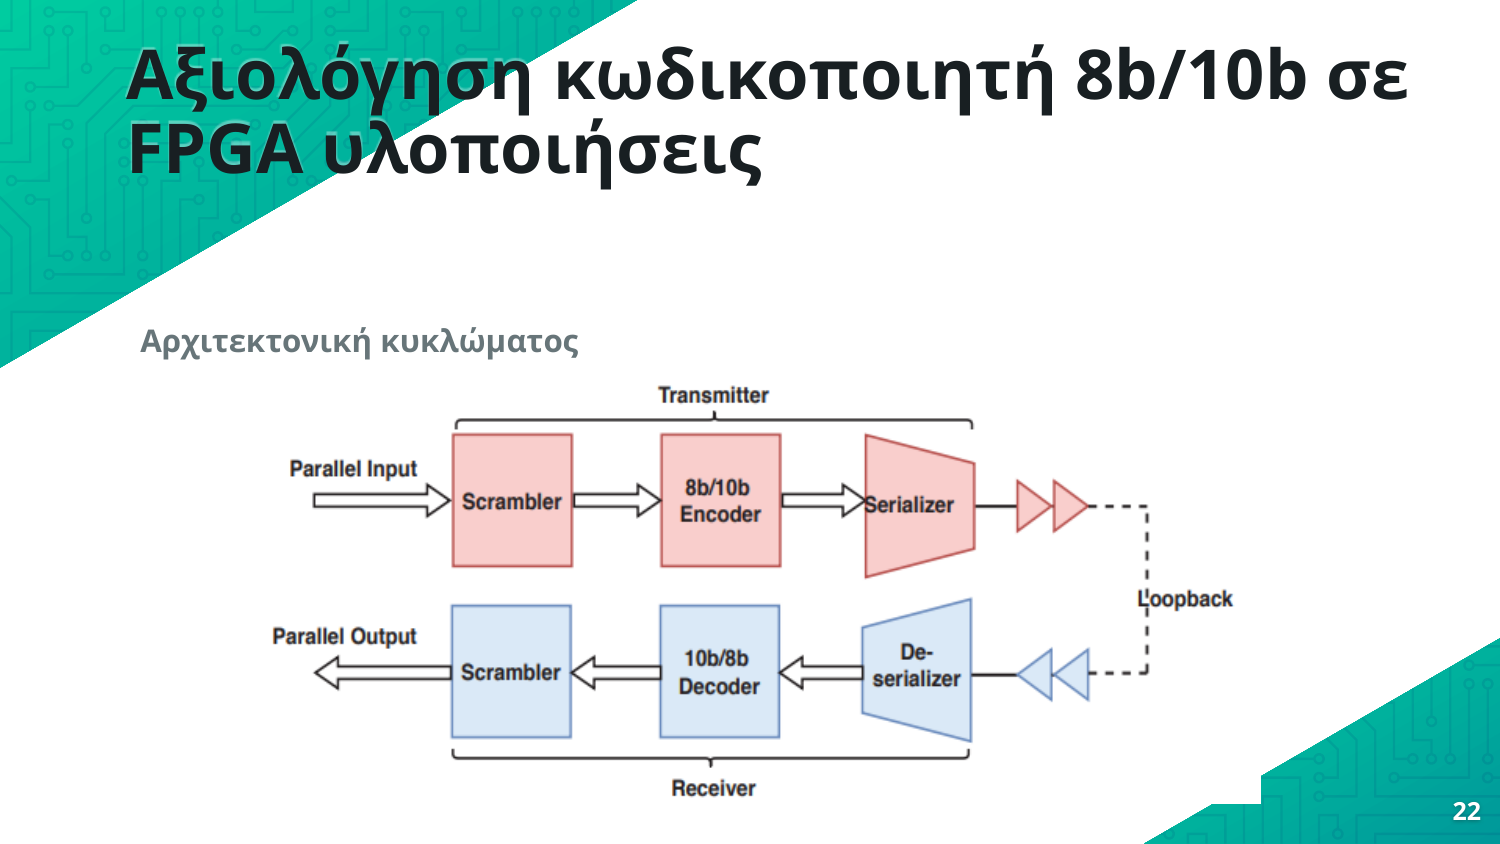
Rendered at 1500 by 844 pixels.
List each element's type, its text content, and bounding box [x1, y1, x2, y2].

list Αρχιτεκτονική κυκλώματος [140, 316, 711, 365]
title Αξιολόγηση κωδικοποιητή 8b/10b σε FPGA υλοποιήσεις [125, 40, 1420, 206]
slide_number 22 [1391, 779, 1482, 844]
picture [239, 378, 1261, 804]
